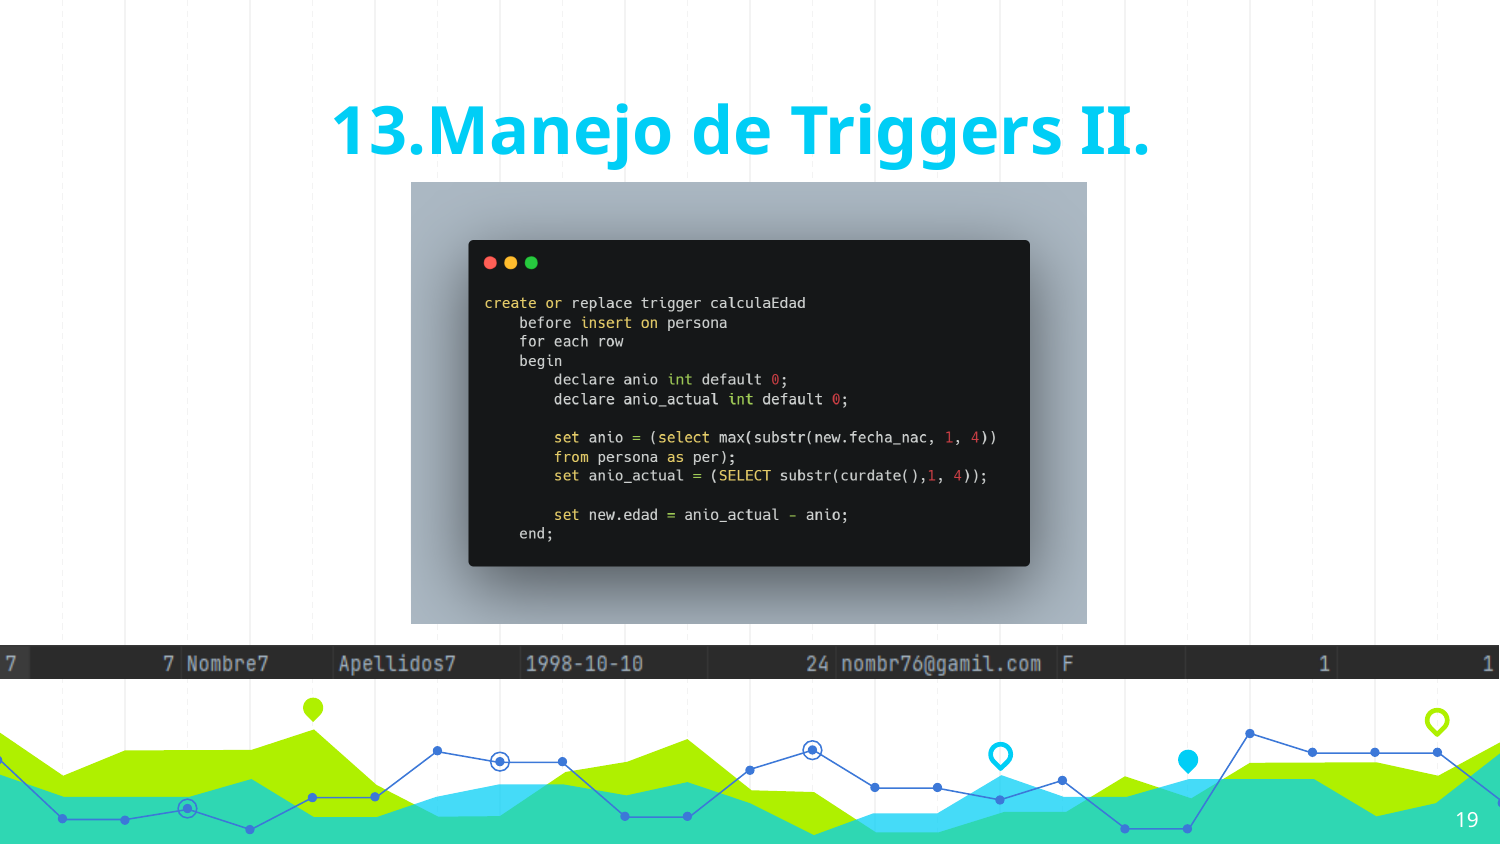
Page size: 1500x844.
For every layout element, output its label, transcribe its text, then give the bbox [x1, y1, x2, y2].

title 13.Manejo de Triggers II. [176, 65, 1324, 183]
picture [0, 645, 1499, 679]
picture [409, 182, 1087, 624]
slide_number 19 [1403, 791, 1494, 844]
